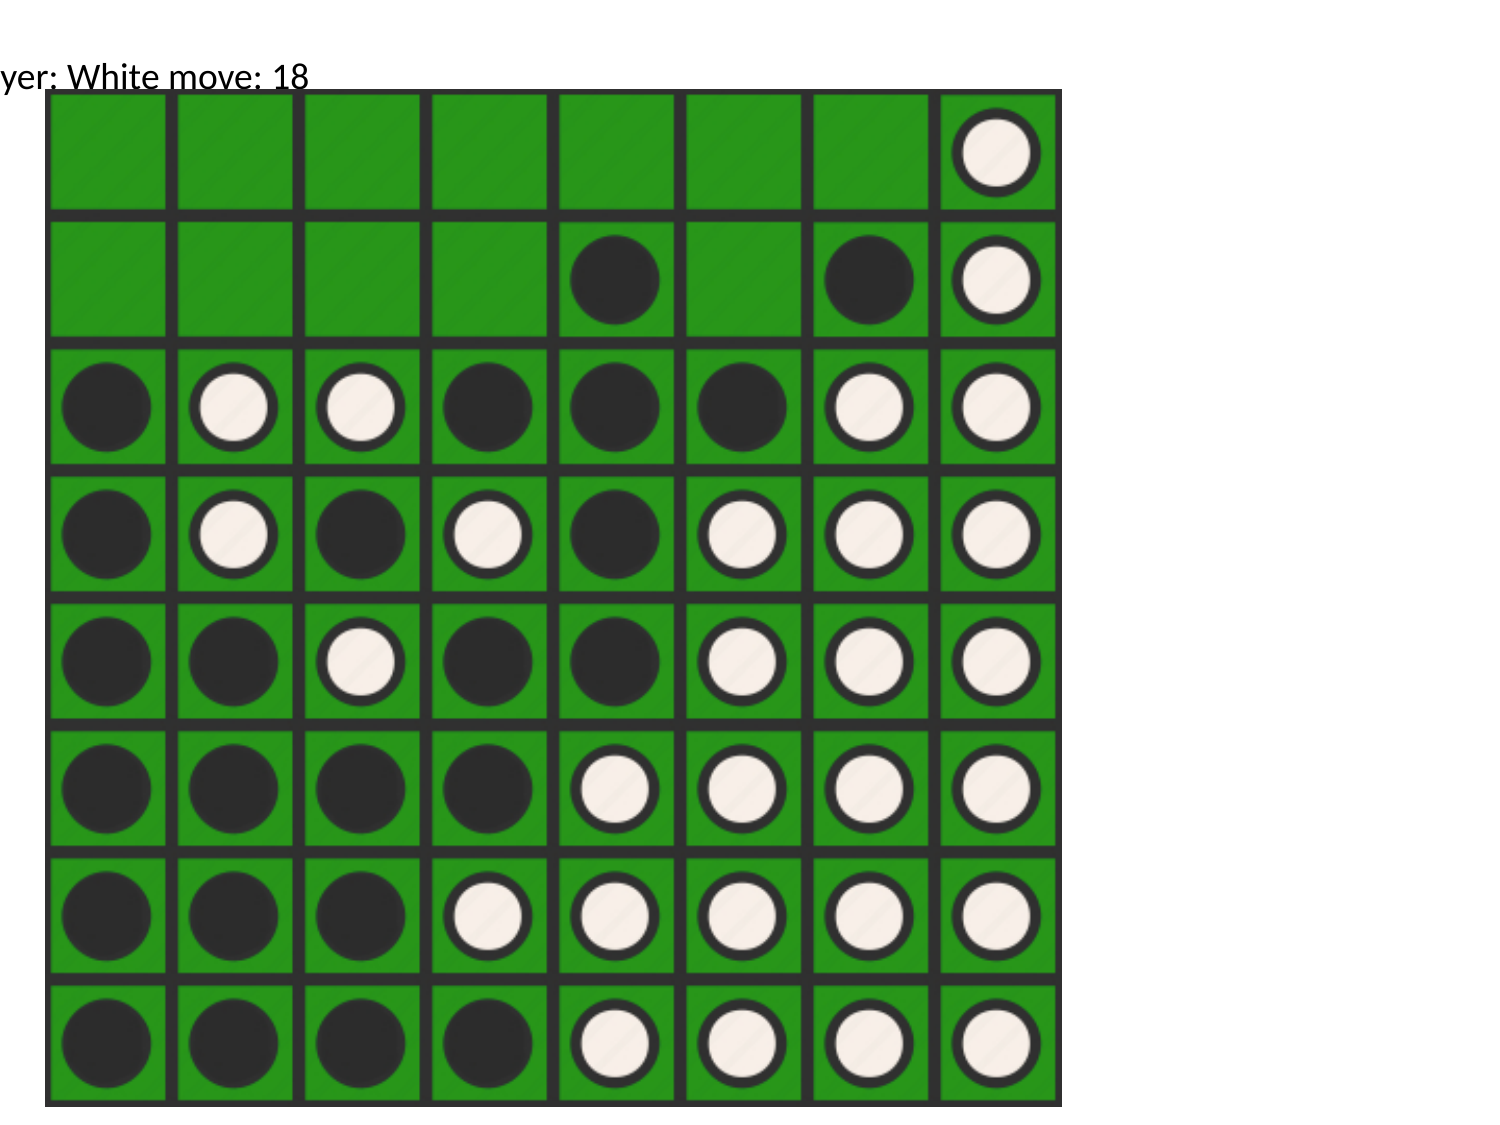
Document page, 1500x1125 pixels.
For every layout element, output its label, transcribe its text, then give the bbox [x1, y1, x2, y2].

picture [44, 89, 1062, 1107]
text_box turn: 48 player: White move: 18 [0, 44, 325, 105]
